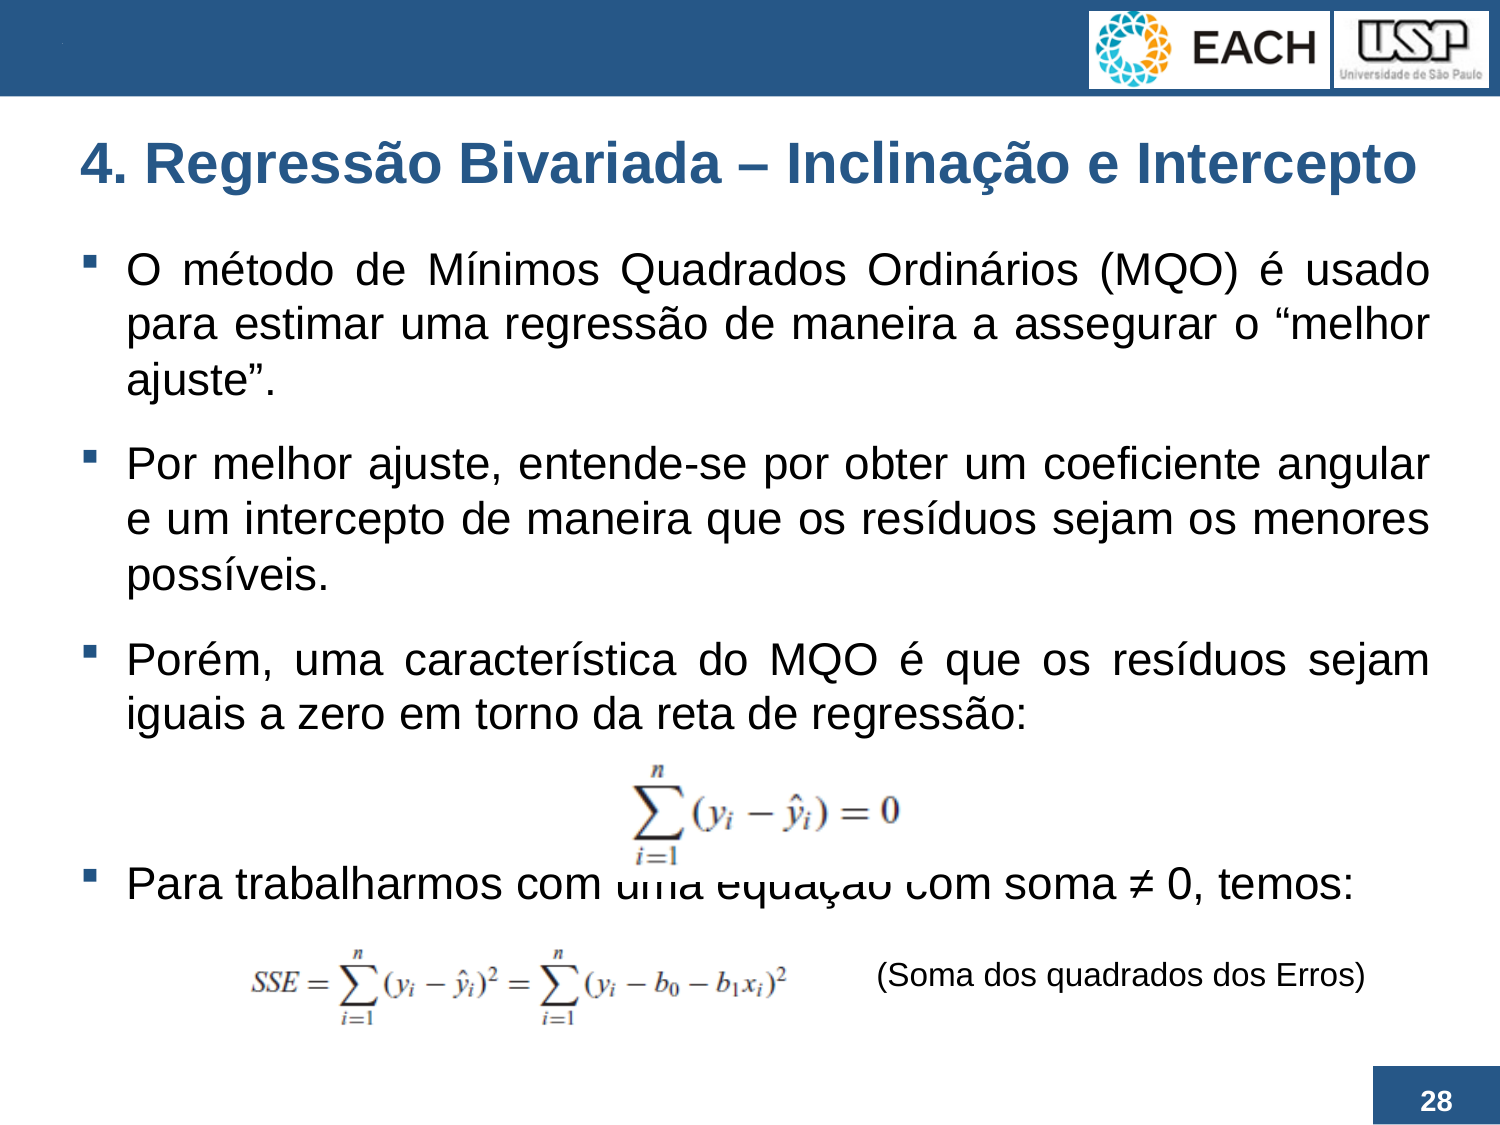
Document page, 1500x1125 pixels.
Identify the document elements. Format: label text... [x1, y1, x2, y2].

picture [1089, 11, 1330, 89]
picture [608, 751, 928, 882]
list O método de Mínimos Quadrados Ordinários (MQO) é usado para estimar uma regressão de maneira a assegurar o “melhor ajuste”. Por melhor ajuste, entende-se por obter um coeficiente angular e um intercepto de maneira que os resíduos sejam os menores possíveis. Porém, uma característica do MQO é que os resíduos sejam iguais a zero em torno da reta de regressão: Para trabalharmos com uma equação com soma ≠ 0, temos: (Soma dos quadrados dos Erros) [64, 231, 1447, 1071]
picture [1334, 11, 1489, 88]
title 4. Regressão Bivariada – Inclinação e Intercepto [64, 117, 1448, 247]
picture [231, 930, 822, 1047]
